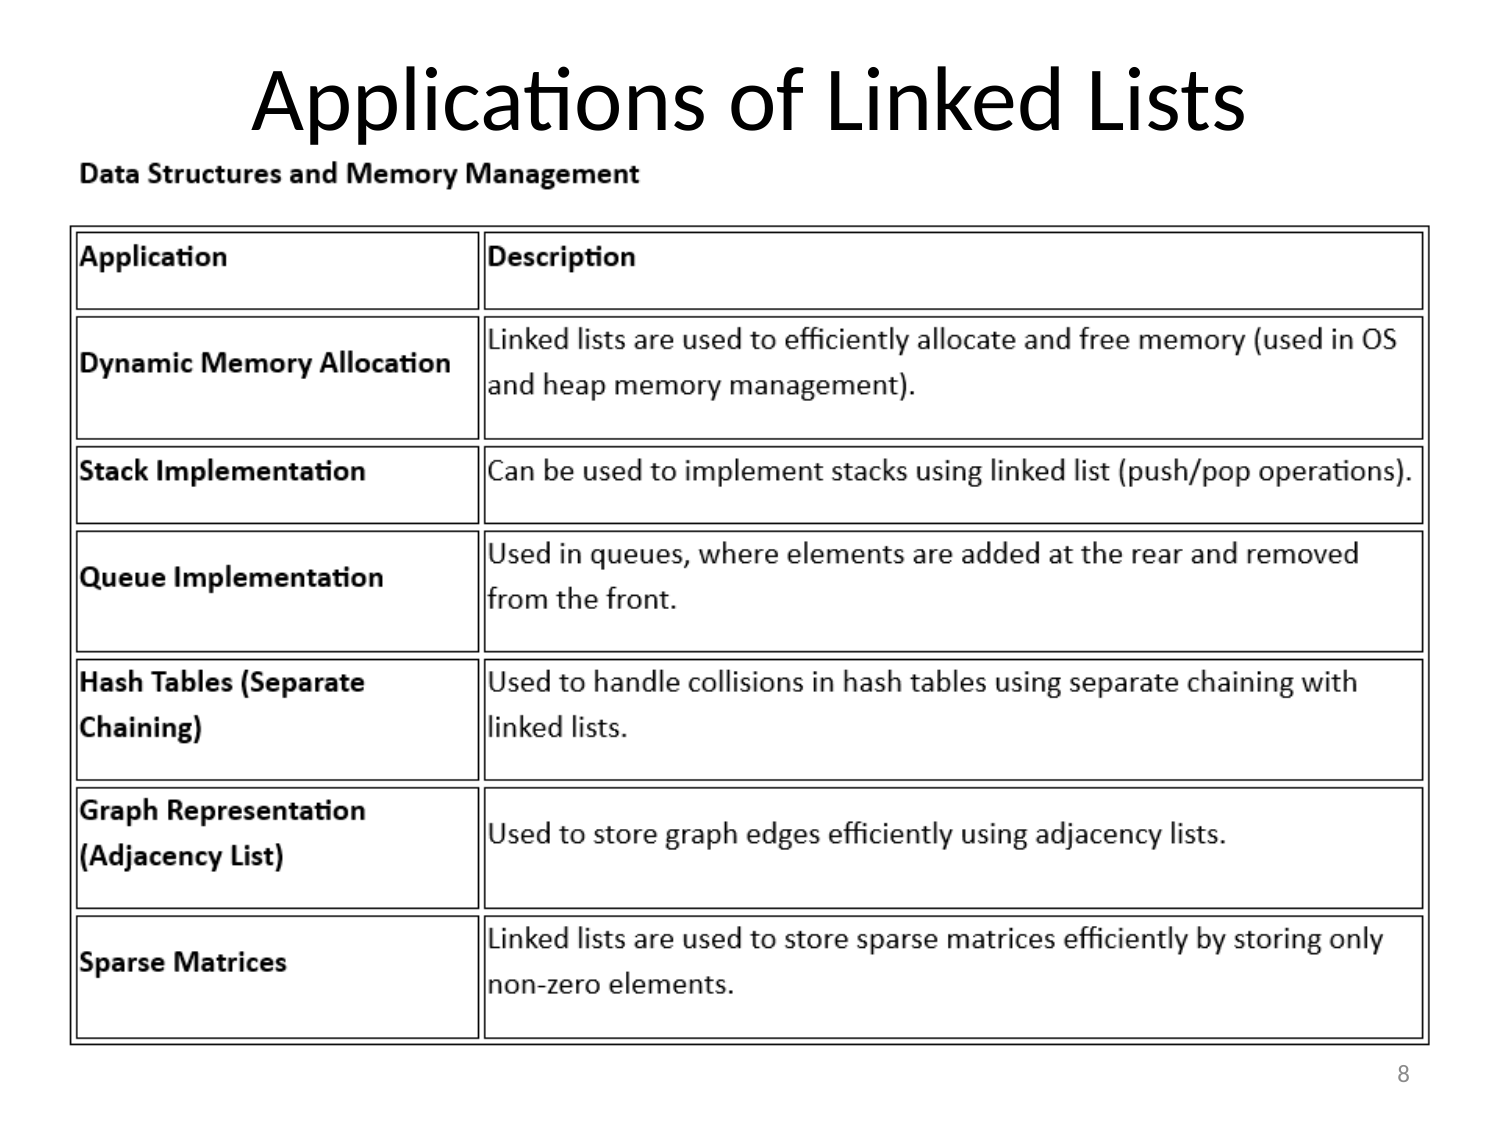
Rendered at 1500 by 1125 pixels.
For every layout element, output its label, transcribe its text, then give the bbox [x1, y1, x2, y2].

picture [56, 149, 1444, 1058]
title Applications of Linked Lists [75, 0, 1425, 148]
slide_number 8 [1074, 1067, 1425, 1103]
